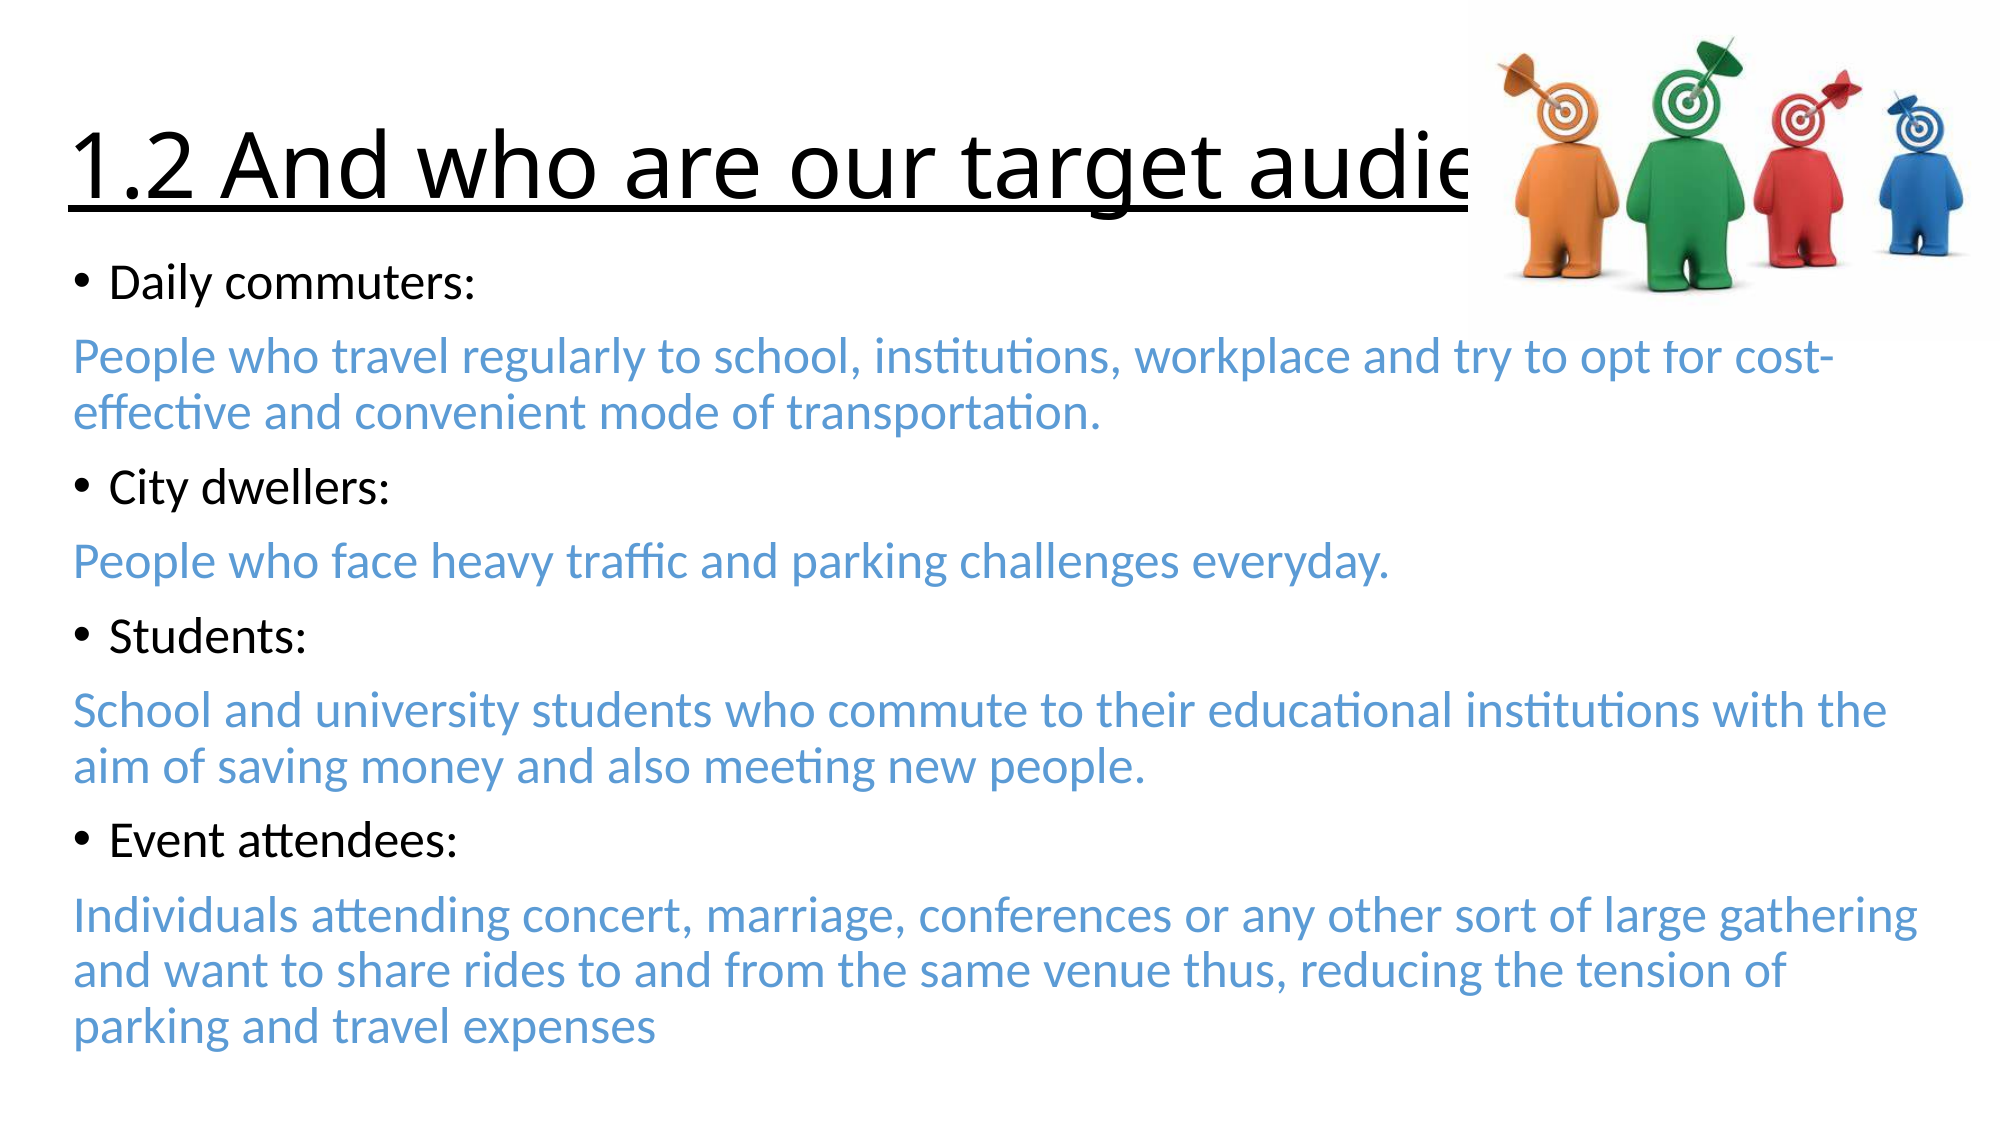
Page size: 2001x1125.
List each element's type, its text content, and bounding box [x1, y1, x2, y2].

title 1.2 And who are our target audience? [52, 59, 1468, 278]
picture [1468, 0, 2000, 341]
list Daily commuters: People who travel regularly to school, institutions, workplace and try to opt for cost-effective and convenient mode of transportation. City dwellers: People who face heavy traffic and parking challenges everyday. Students: School and university students who commute to their educational institutions with the aim of saving money and also meeting new people. Event attendees: Individuals attending concert, marriage, conferences or any other sort of large gathering and want to share rides to and from the same venue thus, reducing the tension of parking and travel expenses [57, 247, 1948, 1066]
